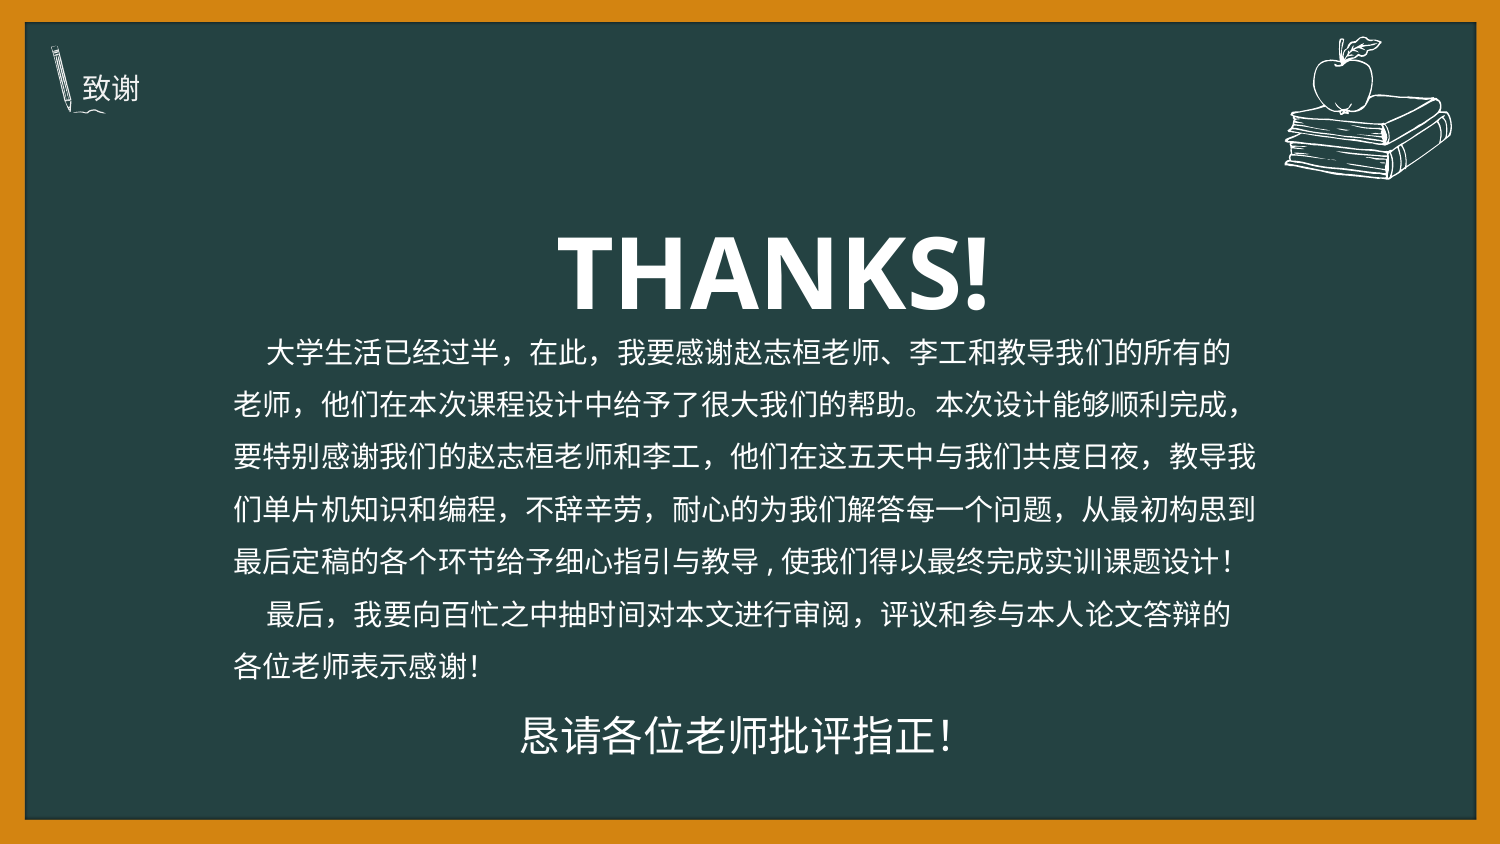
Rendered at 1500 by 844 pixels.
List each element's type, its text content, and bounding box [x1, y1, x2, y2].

text_box 大学生活已经过半，在此，我要感谢赵志桓老师、李工和教导我们的所有的老师，他们在本次课程设计中给予了很大我们的帮助。本次设计能够顺利完成，要特别感谢我们的赵志桓老师和李工，他们在这五天中与我们共度日夜，教导我们单片机知识和编程，不辞辛劳，耐心的为我们解答每一个问题，从最初构思到最后定稿的各个环节给予细心指引与教导,使我们得以最终完成实训课题设计！ 最后，我要向百忙之中抽时间对本文进行审阅，评议和参与本人论文答辩的各位老师表示感谢！ [218, 309, 1275, 691]
text_box 恳请各位老师批评指正！ [503, 677, 1004, 768]
text_box 致谢 [106, 62, 357, 113]
text_box THANKS! [448, 142, 1098, 309]
picture [0, 0, 1500, 844]
